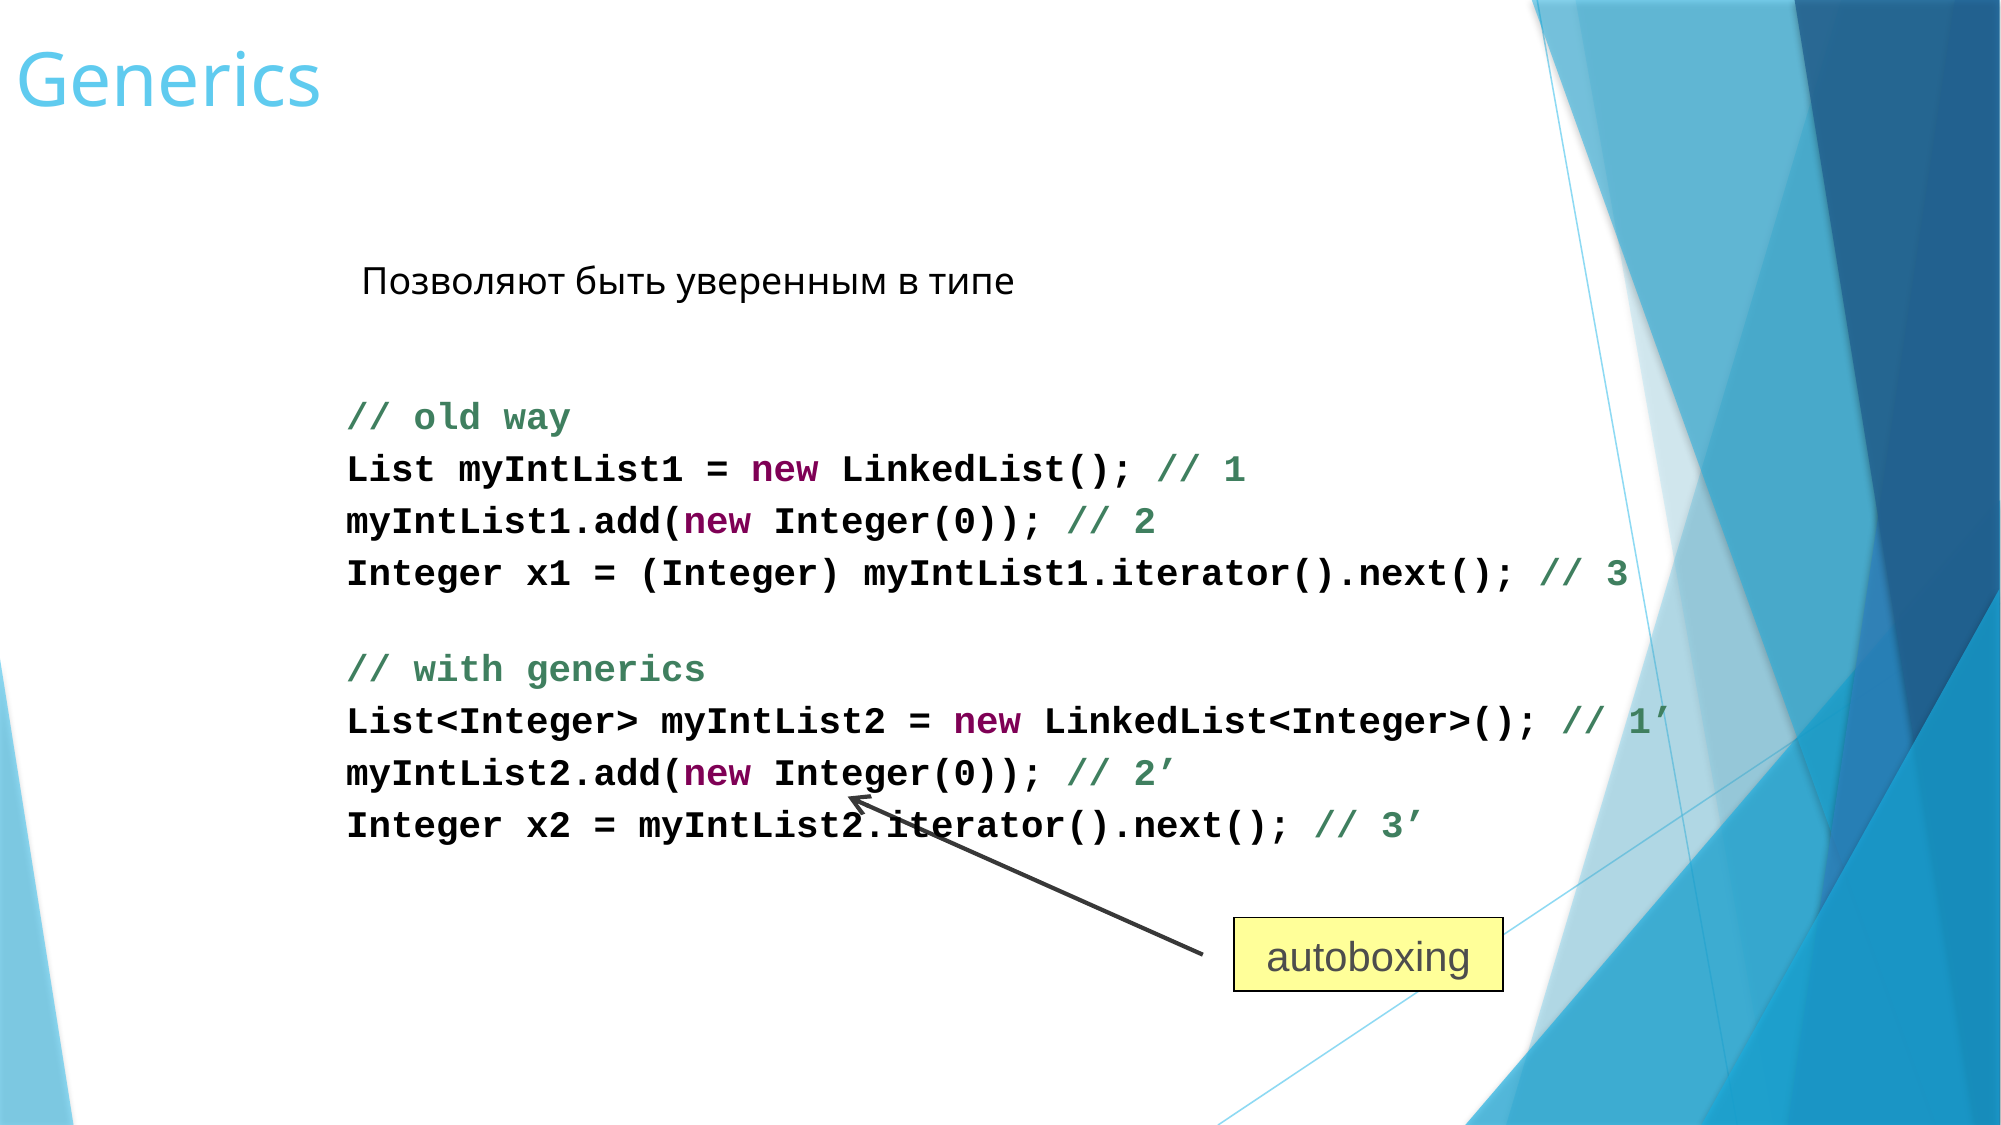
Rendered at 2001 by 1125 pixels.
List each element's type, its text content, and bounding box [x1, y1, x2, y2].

text_box // with generics List<Integer> myIntList2 = new LinkedList<Integer>(); // 1’ myIntList2.add(new Integer(0)); // 2’ Integer x2 = myIntList2.iterator().next(); // 3’ [346, 649, 1677, 846]
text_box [847, 796, 1504, 993]
text_box // old way List myIntList1 = new LinkedList(); // 1 myIntList1.add(new Integer(0)); // 2 Integer x1 = (Integer) myIntList1.iterator().next(); // 3 [346, 397, 1677, 594]
title Generics [0, 23, 2000, 164]
text_box Позволяют быть уверенным в типе [346, 250, 1092, 310]
